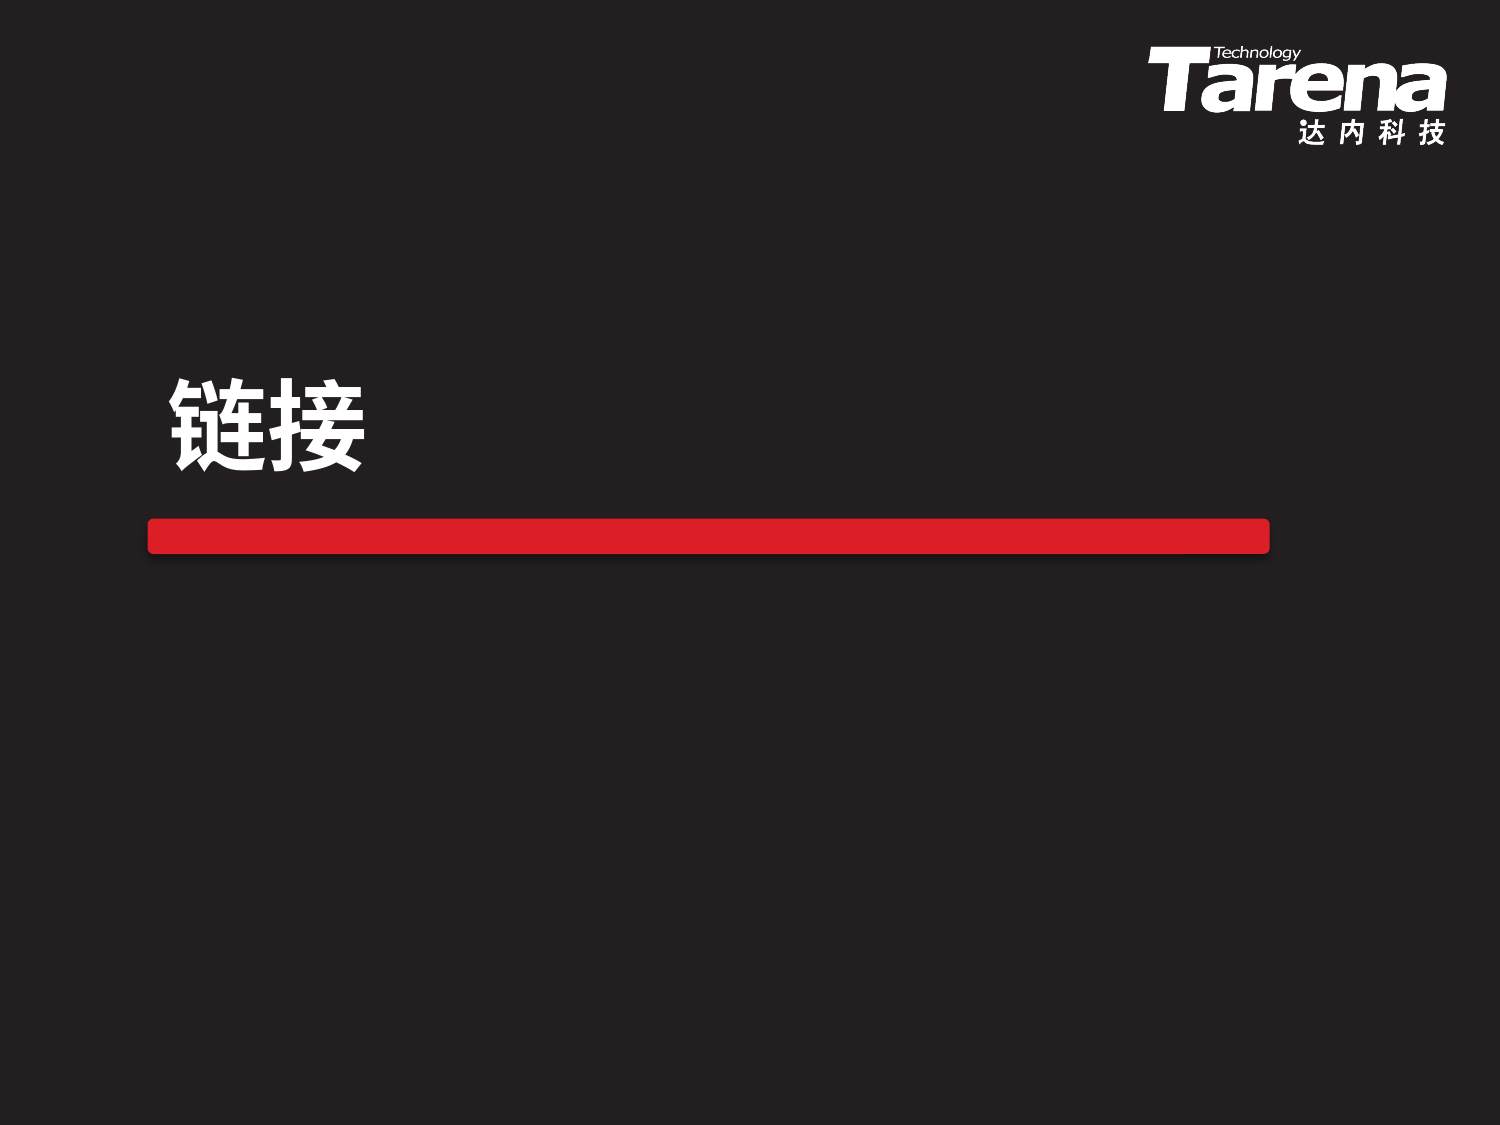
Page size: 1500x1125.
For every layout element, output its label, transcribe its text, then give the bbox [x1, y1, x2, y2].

picture [1148, 46, 1447, 145]
title 链接 [152, 338, 1266, 510]
